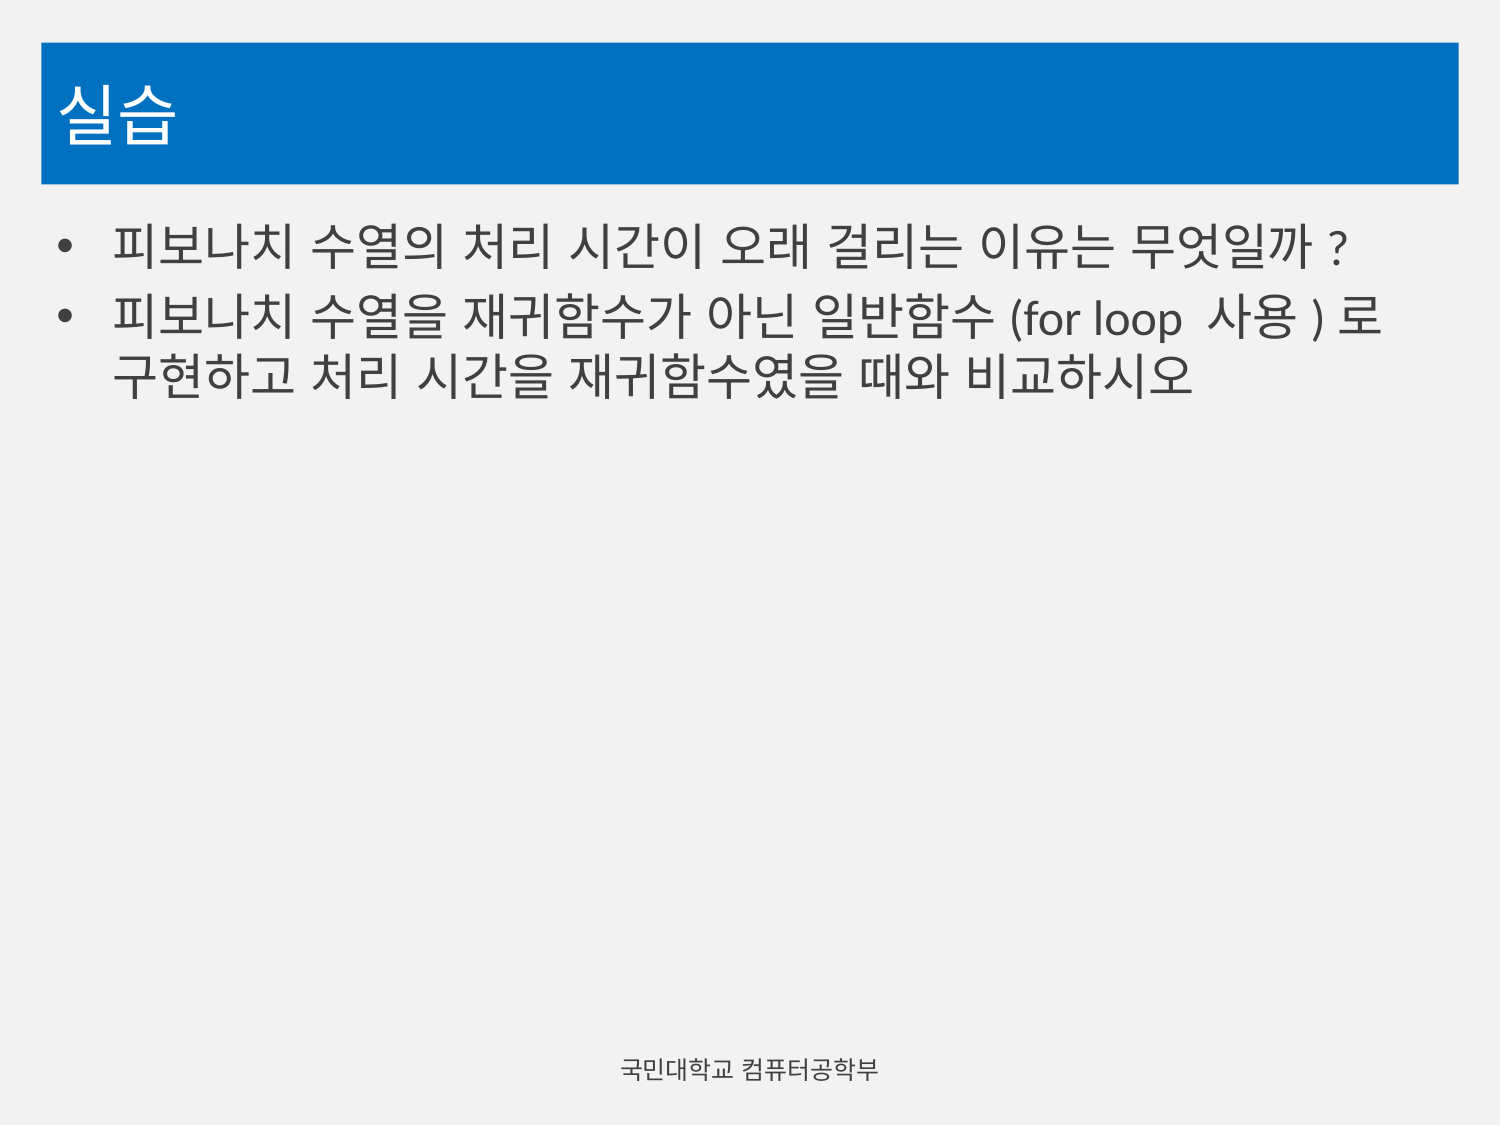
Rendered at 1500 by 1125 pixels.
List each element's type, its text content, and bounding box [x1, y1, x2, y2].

footer 국민대학교 컴퓨터공학부 [466, 1042, 1034, 1103]
list 피보나치 수열의 처리 시간이 오래 걸리는 이유는 무엇일까? 피보나치 수열을 재귀함수가 아닌 일반함수(for loop 사용)로 구현하고 처리 시간을 재귀함수였을 때와 비교하시오 [41, 208, 1459, 1000]
title 실습 [41, 42, 1459, 185]
